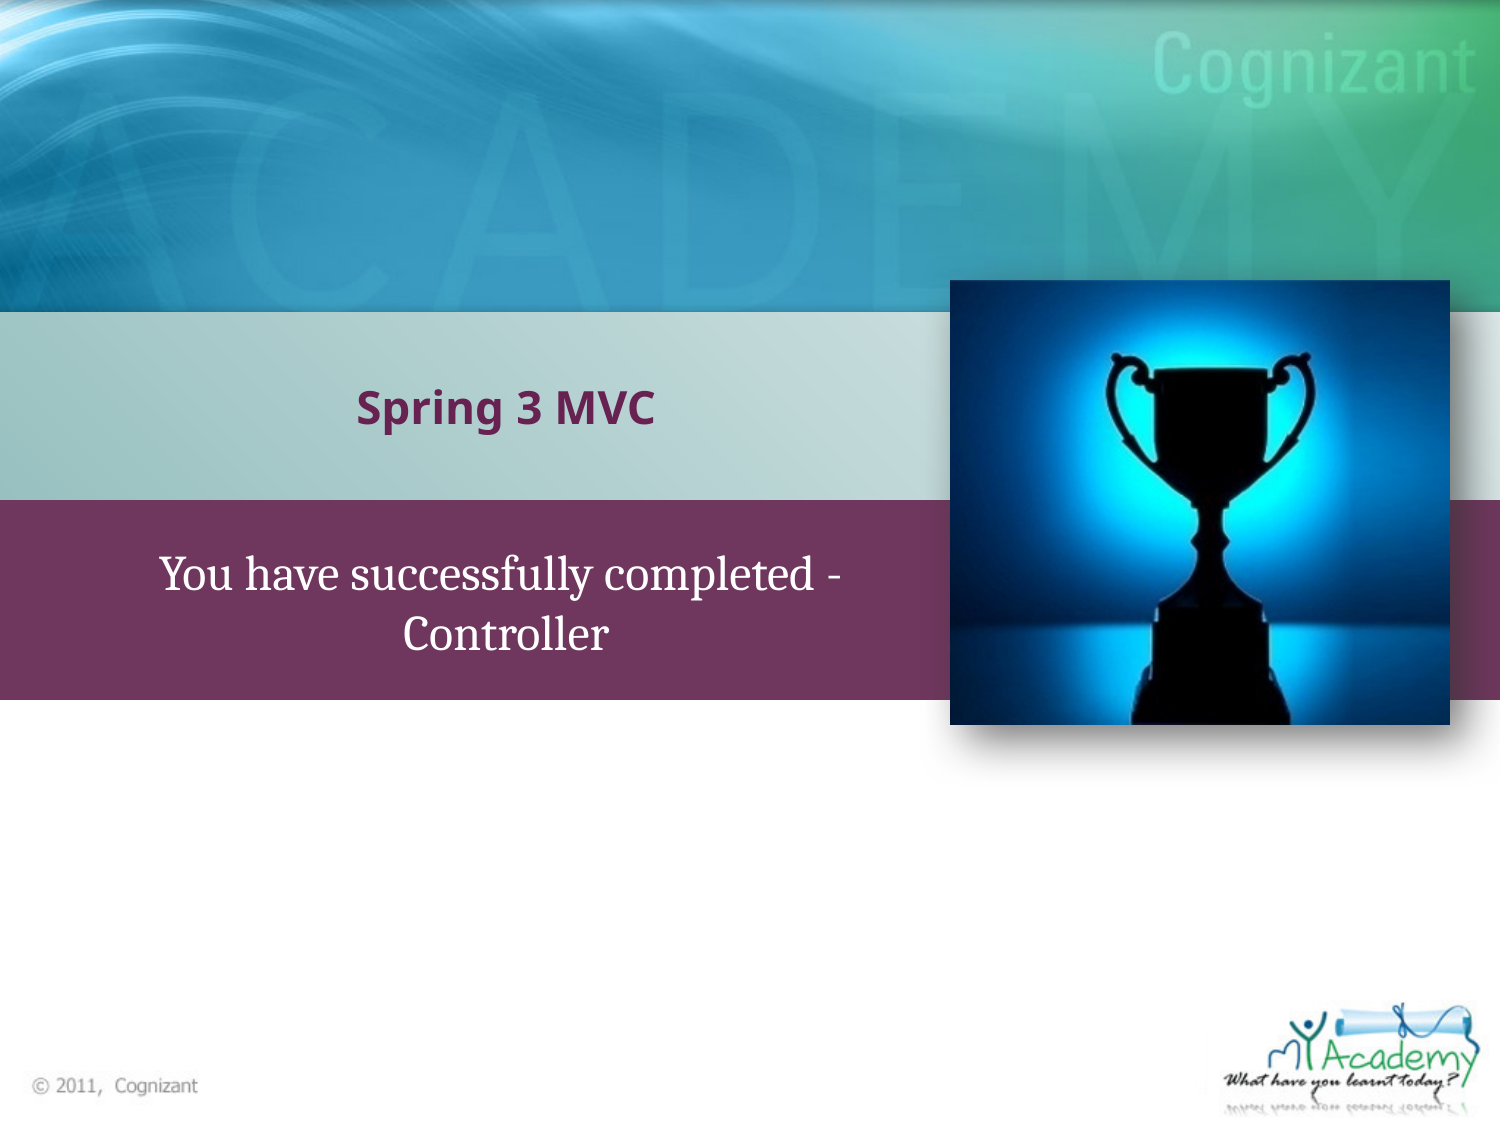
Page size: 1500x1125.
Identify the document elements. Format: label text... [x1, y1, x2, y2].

text_box Spring 3 MVC [0, 310, 940, 498]
text_box You have successfully completed - Controller [0, 498, 940, 702]
picture [0, 0, 1500, 1125]
